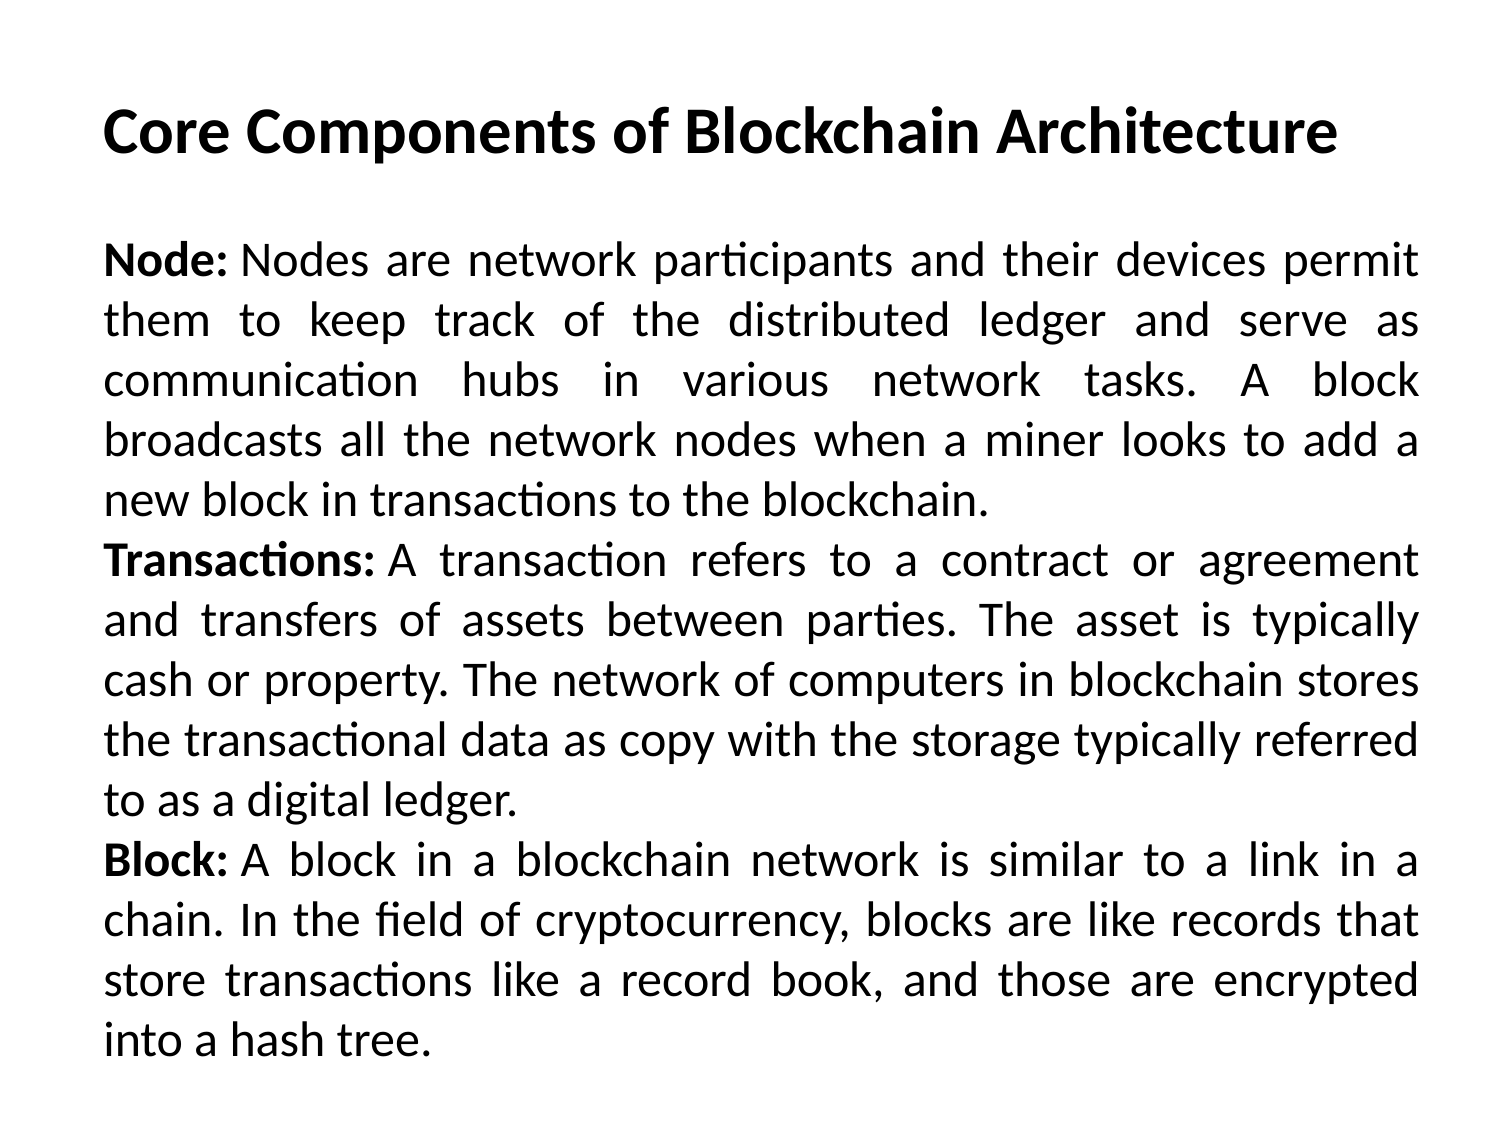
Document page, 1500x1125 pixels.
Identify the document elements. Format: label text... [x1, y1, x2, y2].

text_box Core Components of Blockchain Architecture Node: Nodes are network participants and their devices permit them to keep track of the distributed ledger and serve as communication hubs in various network tasks. A block broadcasts all the network nodes when a miner looks to add a new block in transactions to the blockchain. Transactions: A transaction refers to a contract or agreement and transfers of assets between parties. The asset is typically cash or property. The network of computers in blockchain stores the transactional data as copy with the storage typically referred to as a digital ledger. Block: A block in a blockchain network is similar to a link in a chain. In the field of cryptocurrency, blocks are like records that store transactions like a record book, and those are encrypted into a hash tree. [88, 19, 1436, 1074]
